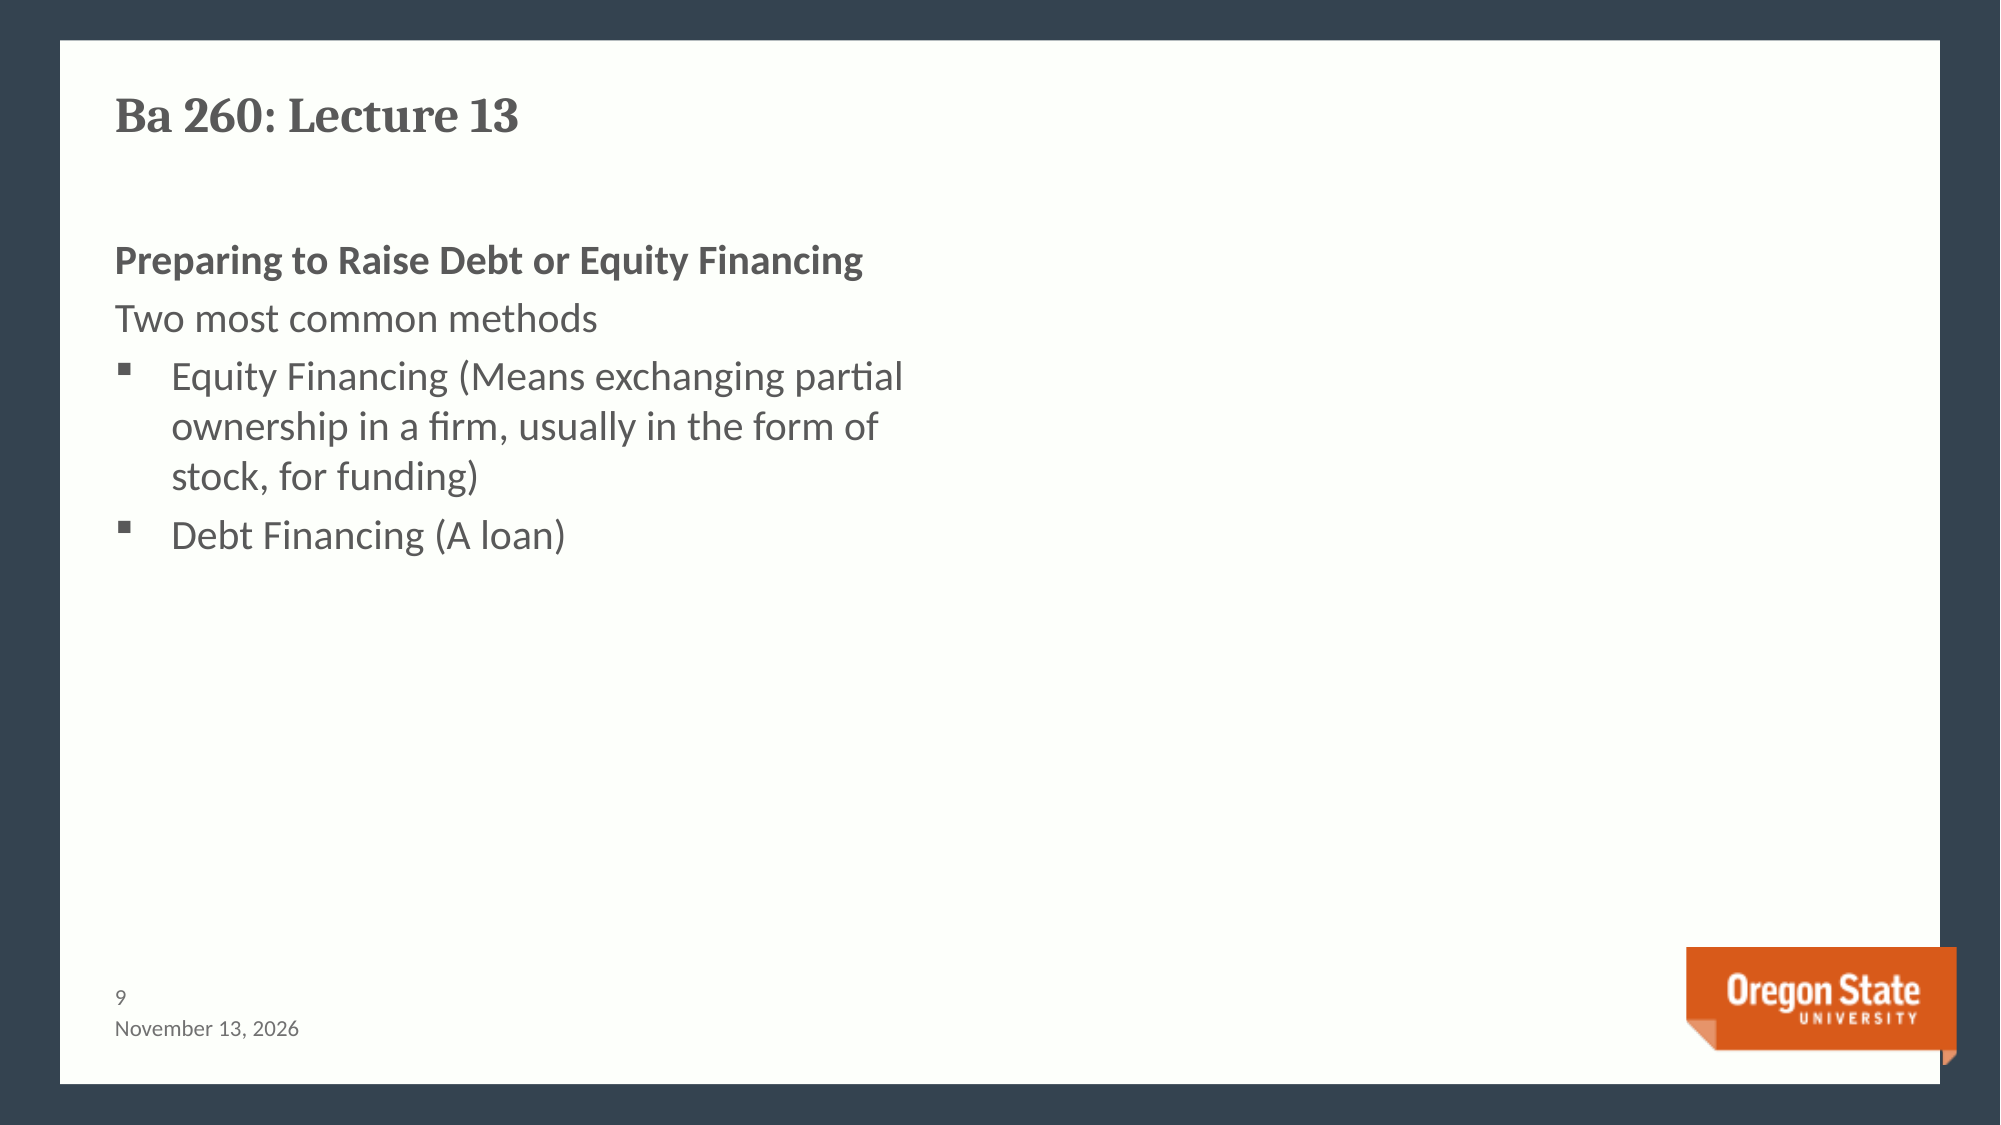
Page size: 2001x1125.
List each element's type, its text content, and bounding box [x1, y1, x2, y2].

list Preparing to Raise Debt or Equity Financing Two most common methods Equity Financing (Means exchanging partial ownership in a firm, usually in the form of stock, for funding) Debt Financing (A loan) [99, 224, 976, 938]
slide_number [99, 1012, 500, 1043]
title Ba 260: Lecture 13 [99, 75, 1900, 188]
slide_number 8 [99, 982, 180, 1013]
